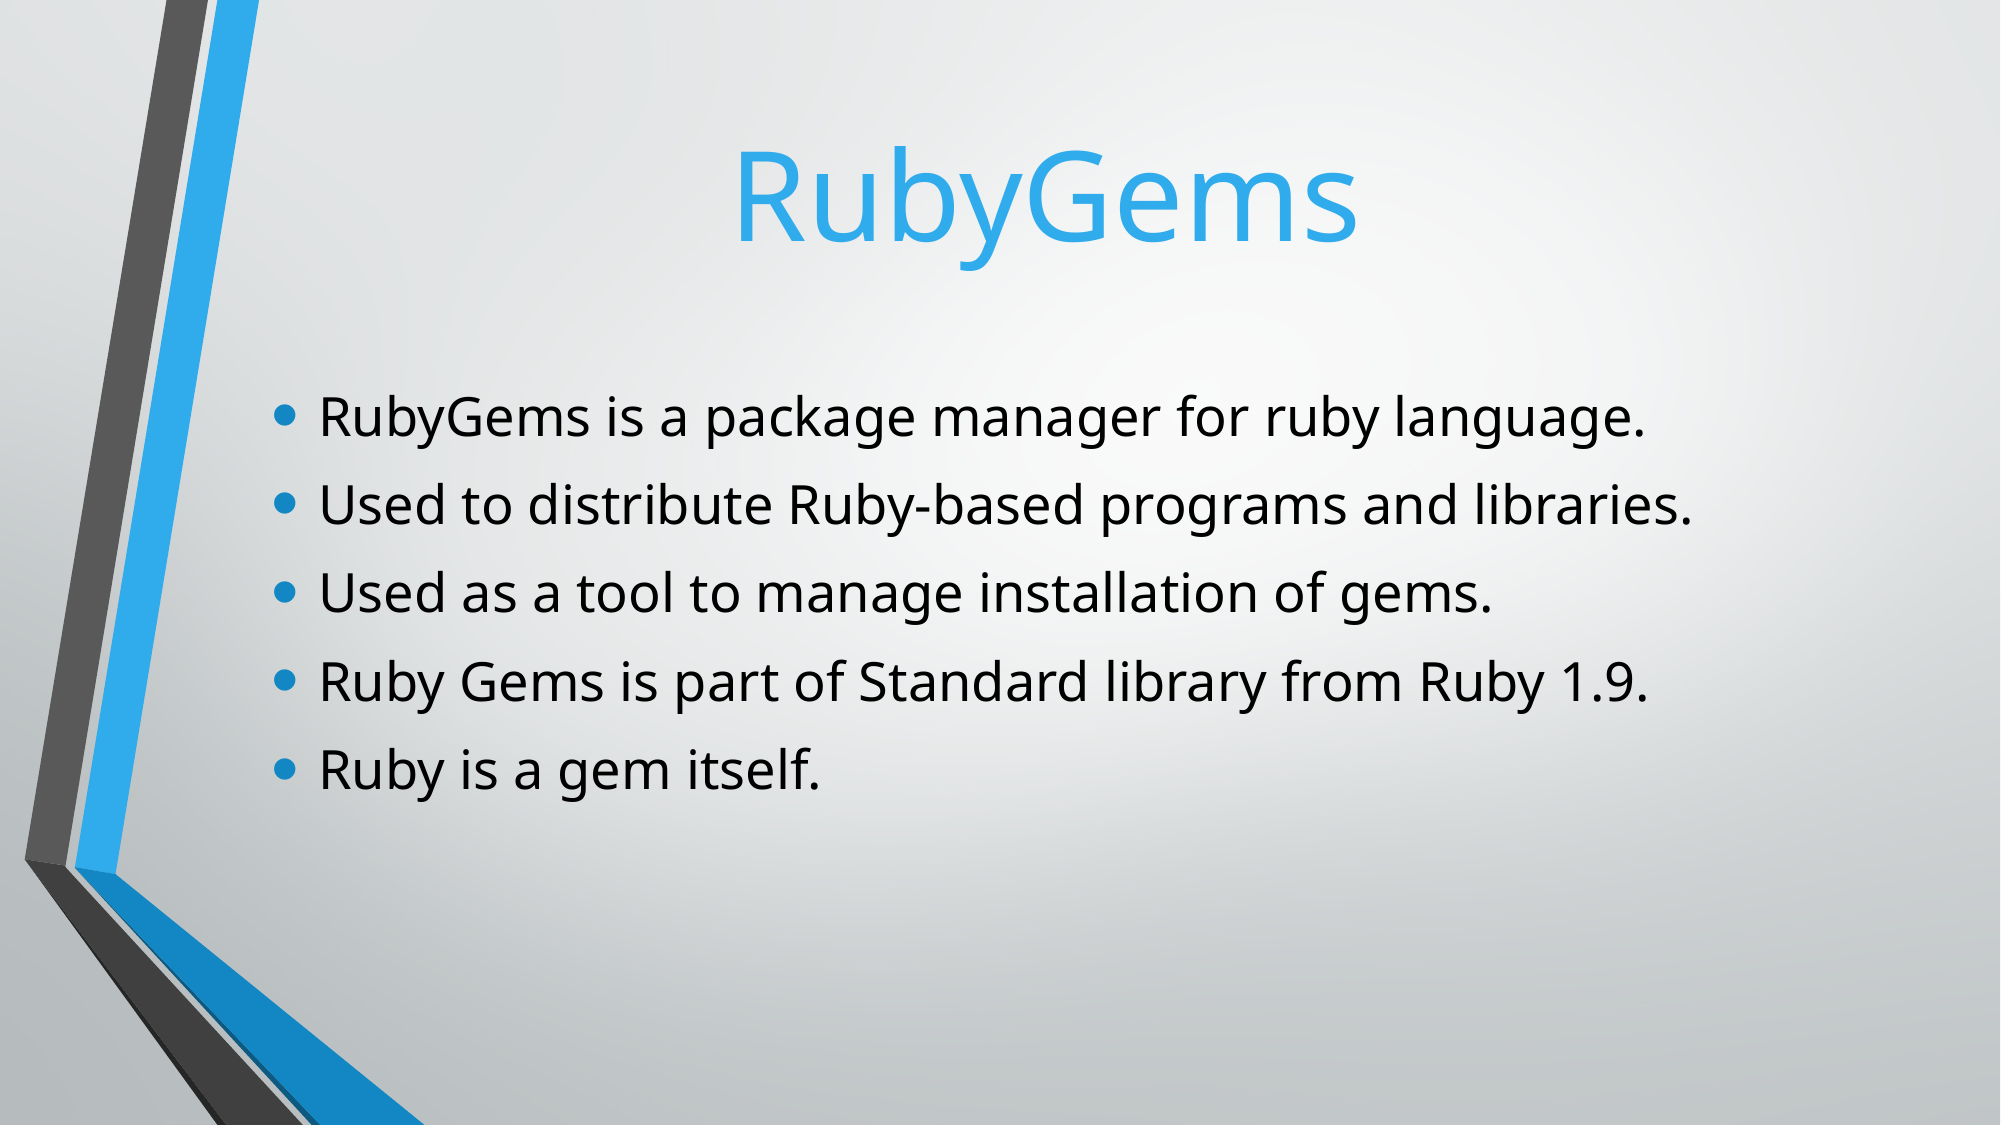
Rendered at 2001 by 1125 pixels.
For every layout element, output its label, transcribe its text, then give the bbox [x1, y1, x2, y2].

list RubyGems is a package manager for ruby language. Used to distribute Ruby-based programs and libraries. Used as a tool to manage installation of gems. Ruby Gems is part of Standard library from Ruby 1.9. Ruby is a gem itself. [256, 334, 1900, 848]
title RubyGems [223, 47, 1868, 335]
